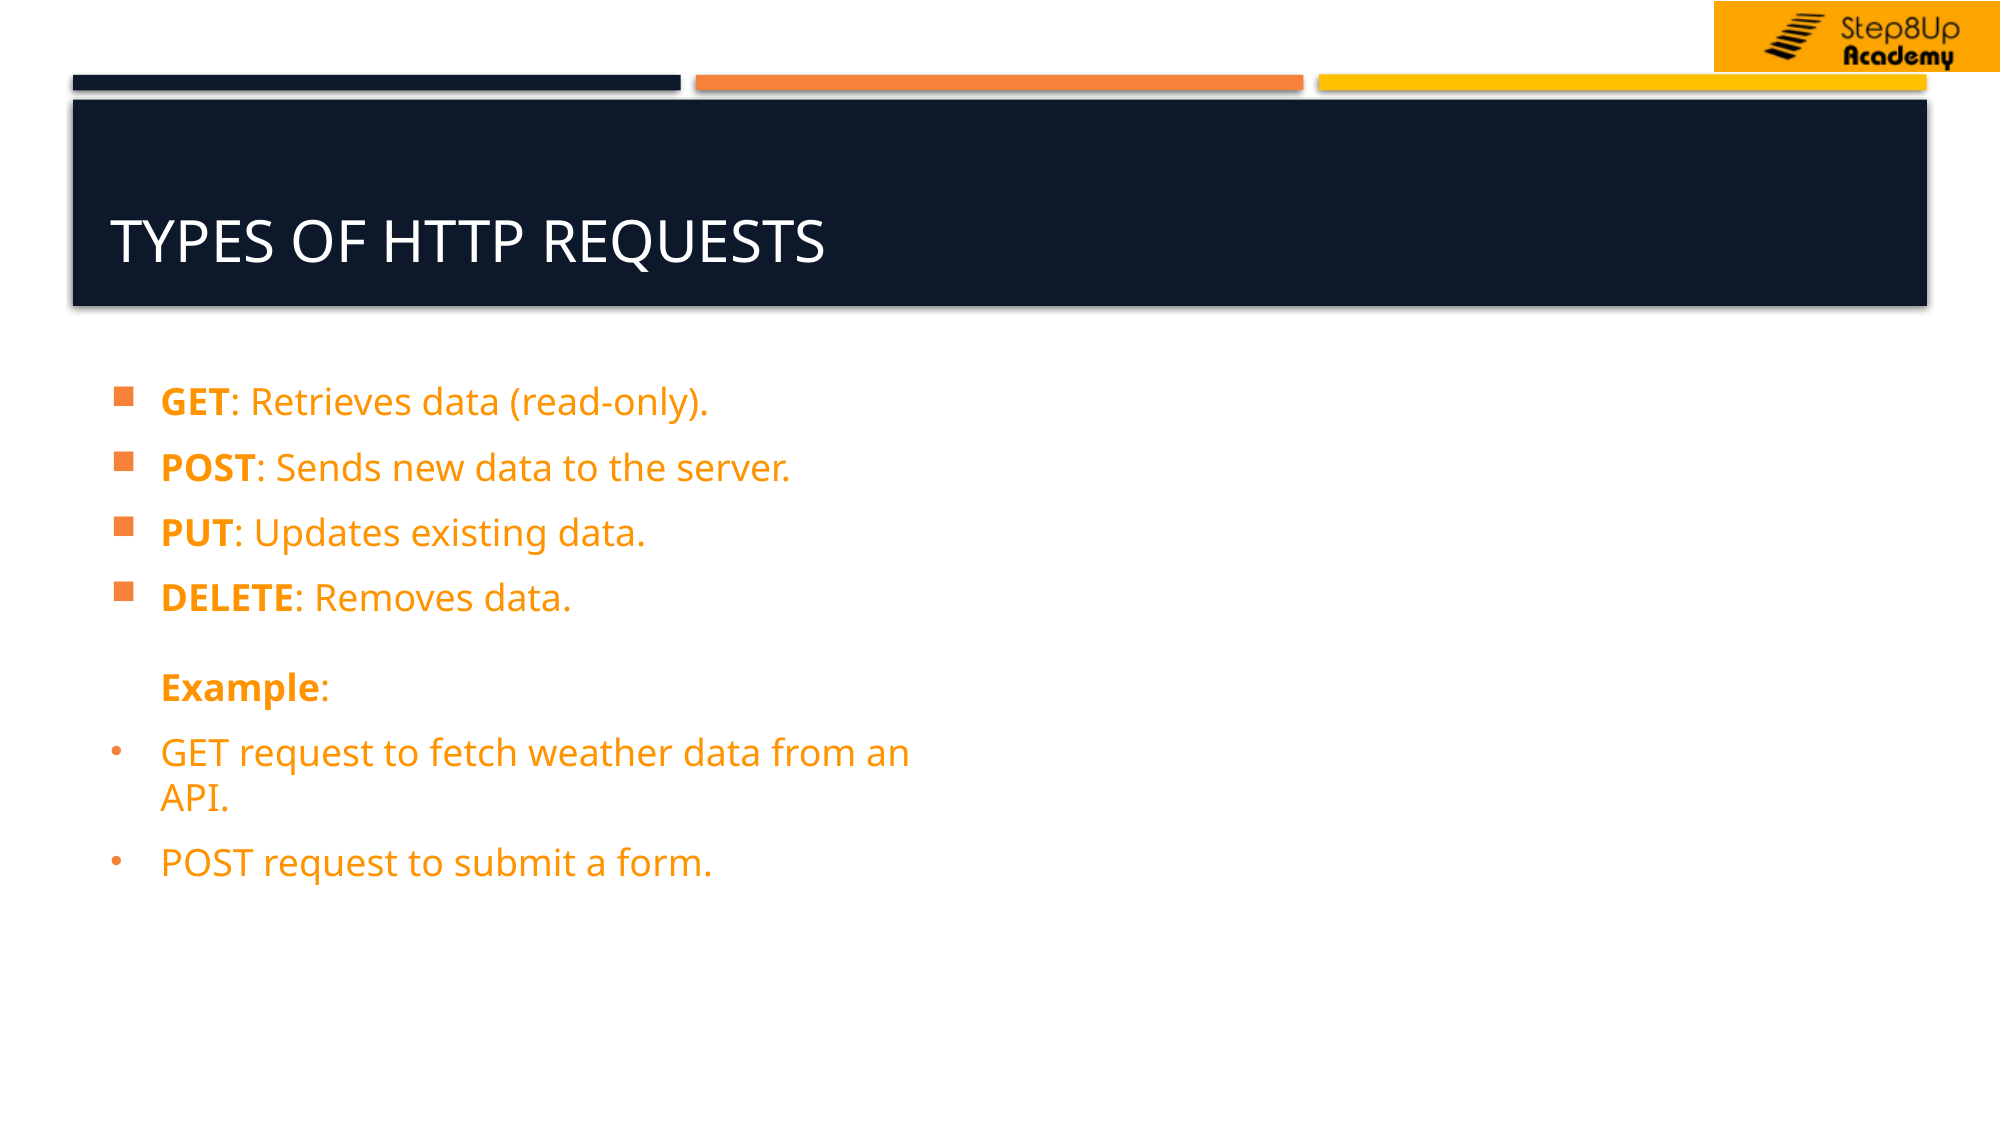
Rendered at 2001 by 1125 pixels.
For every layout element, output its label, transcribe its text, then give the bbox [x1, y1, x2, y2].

title Types of HTTP Requests [95, 119, 1905, 282]
list GET: Retrieves data (read-only). POST: Sends new data to the server. PUT: Updates existing data. DELETE: Removes data. Example: GET request to fetch weather data from an API. POST request to submit a form. [95, 365, 985, 962]
picture [1714, 1, 2000, 72]
